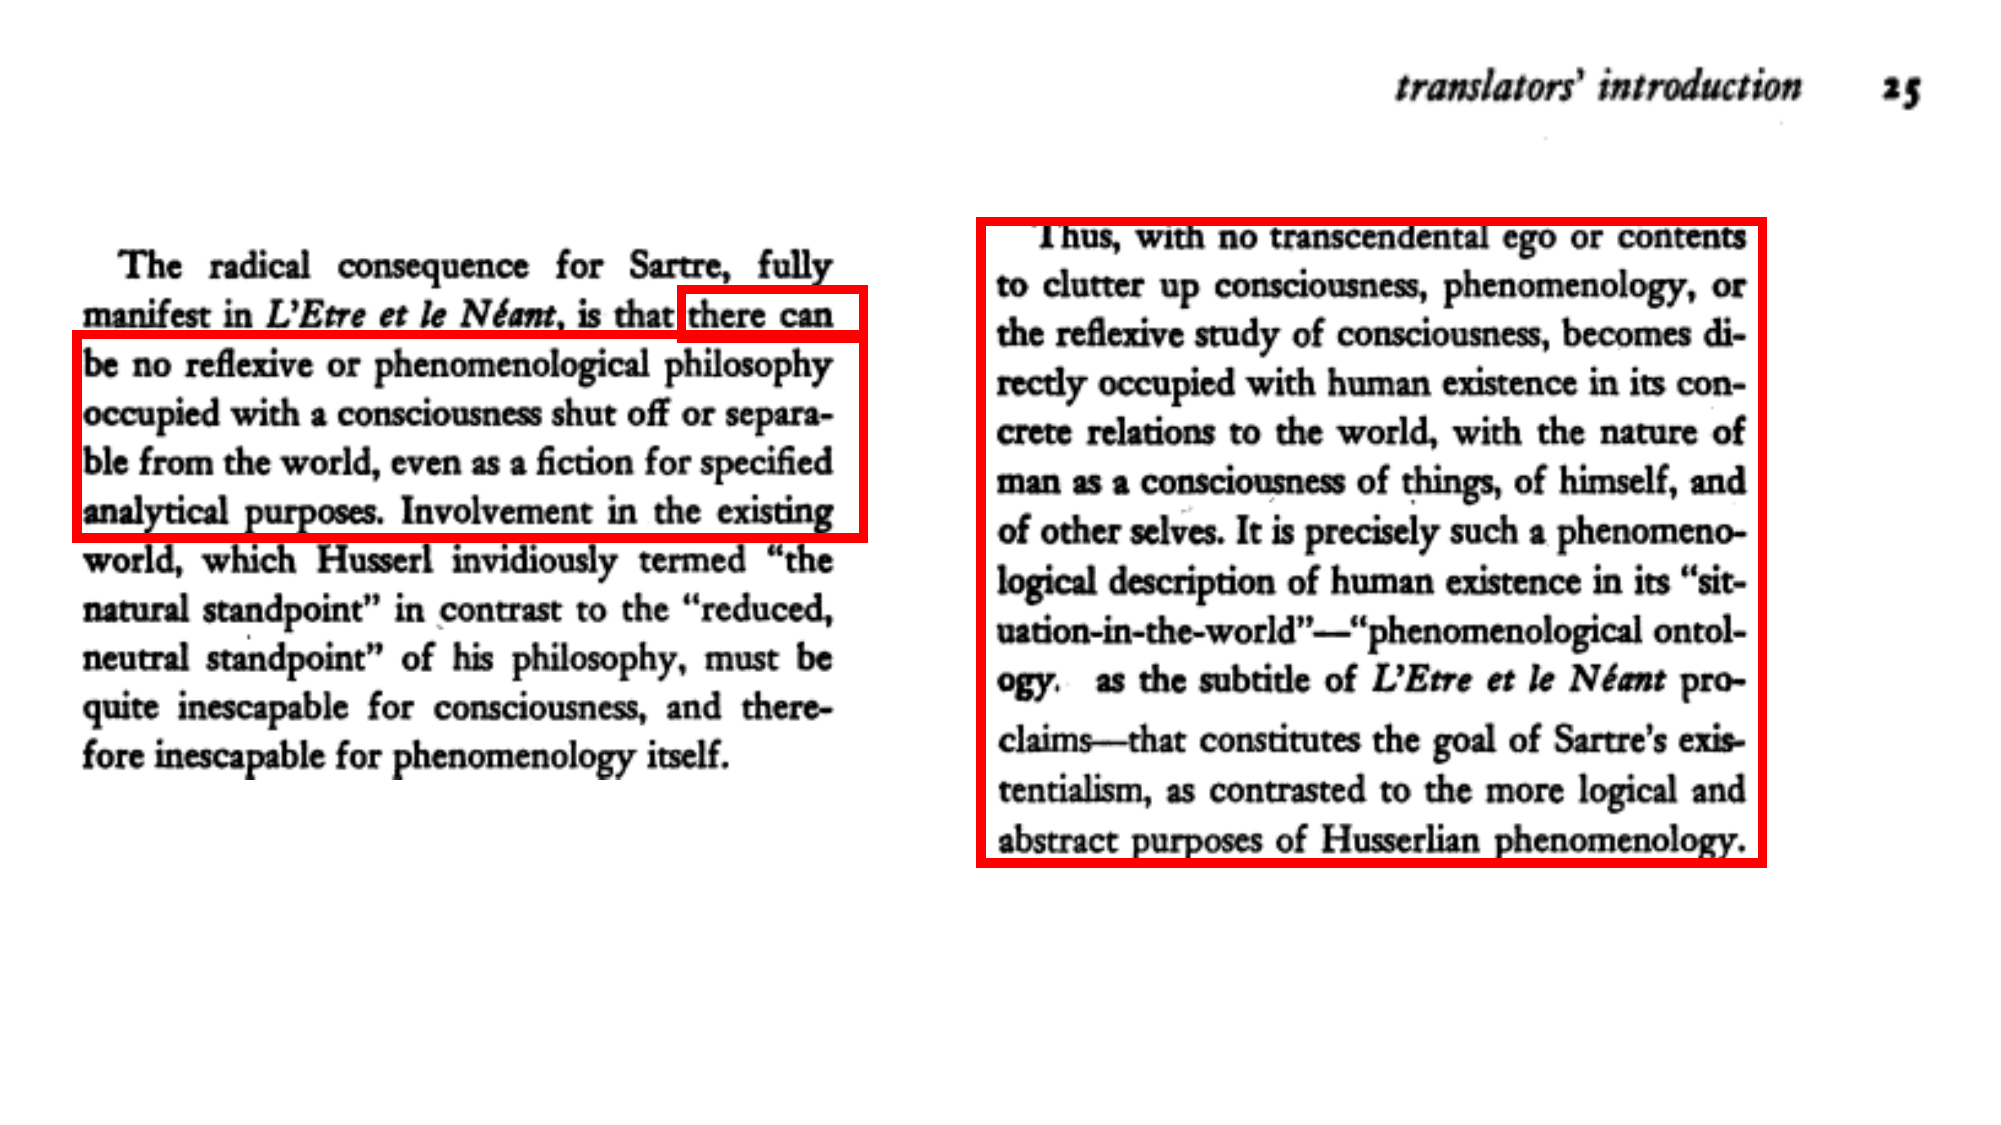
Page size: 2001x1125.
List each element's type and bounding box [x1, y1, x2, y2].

picture [47, 240, 864, 780]
picture [1365, 35, 1960, 153]
picture [966, 221, 1778, 864]
